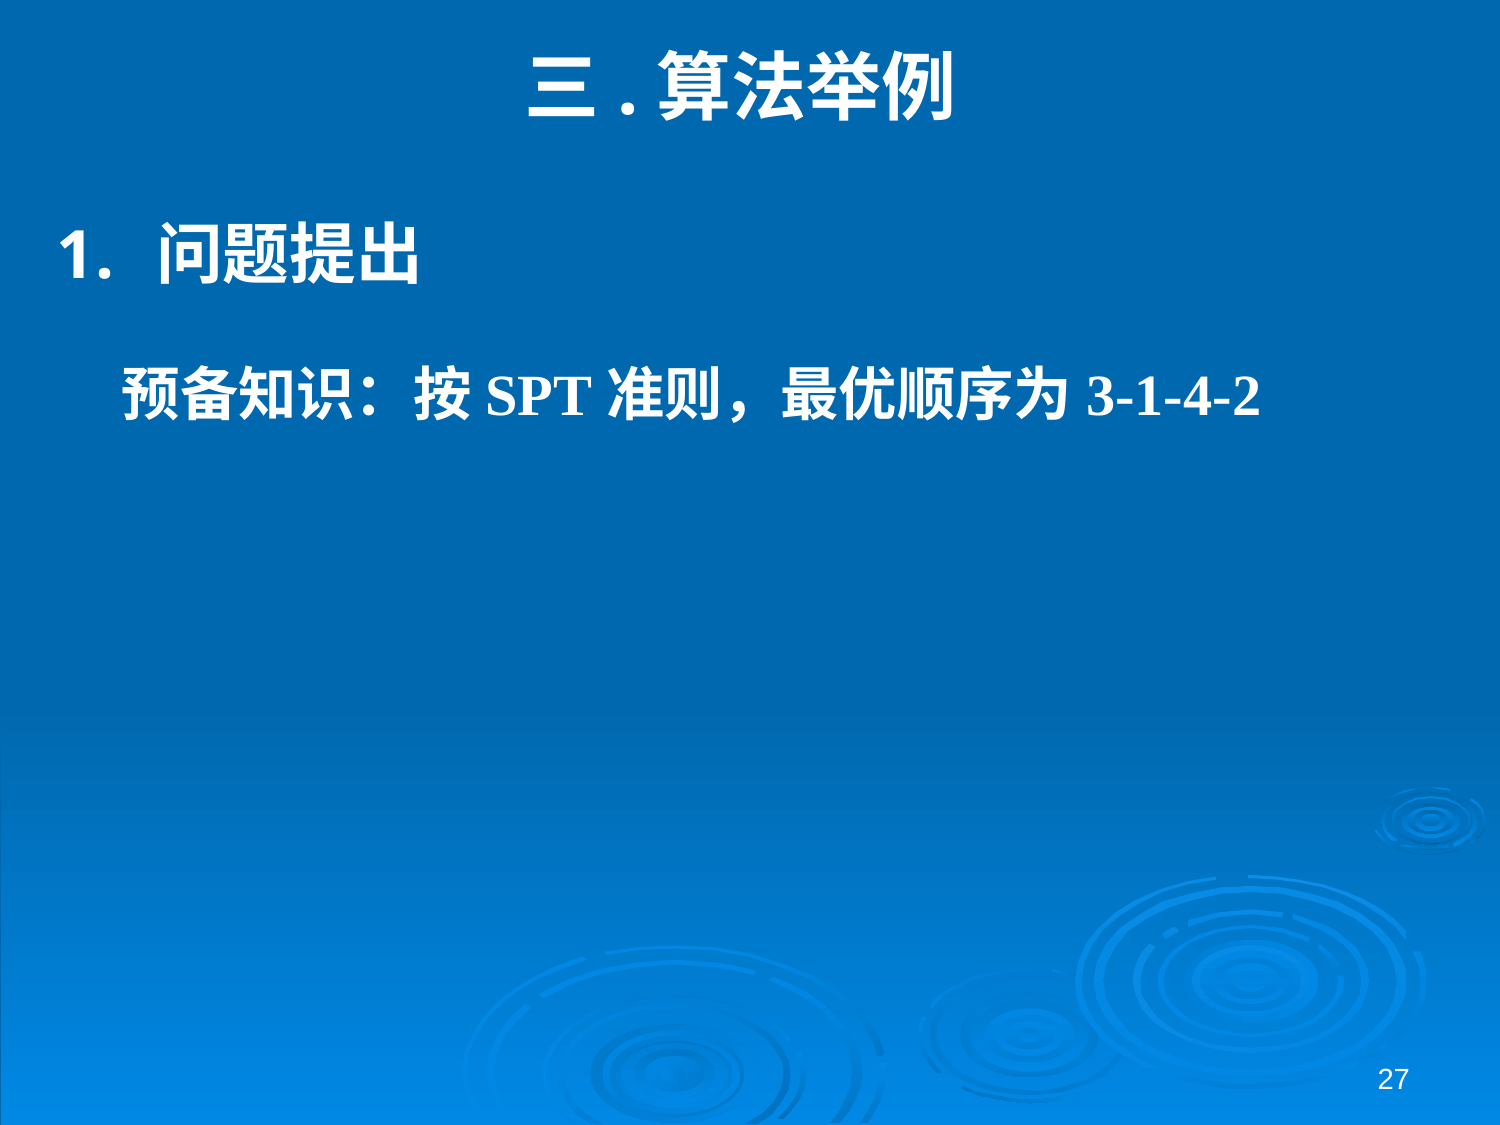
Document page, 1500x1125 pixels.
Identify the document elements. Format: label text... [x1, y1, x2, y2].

title 三.算法举例 [33, 30, 1448, 138]
slide_number 27 [1074, 1059, 1426, 1103]
list 问题提出 预备知识：按SPT准则，最优顺序为3-1-4-2 [40, 219, 1460, 1059]
